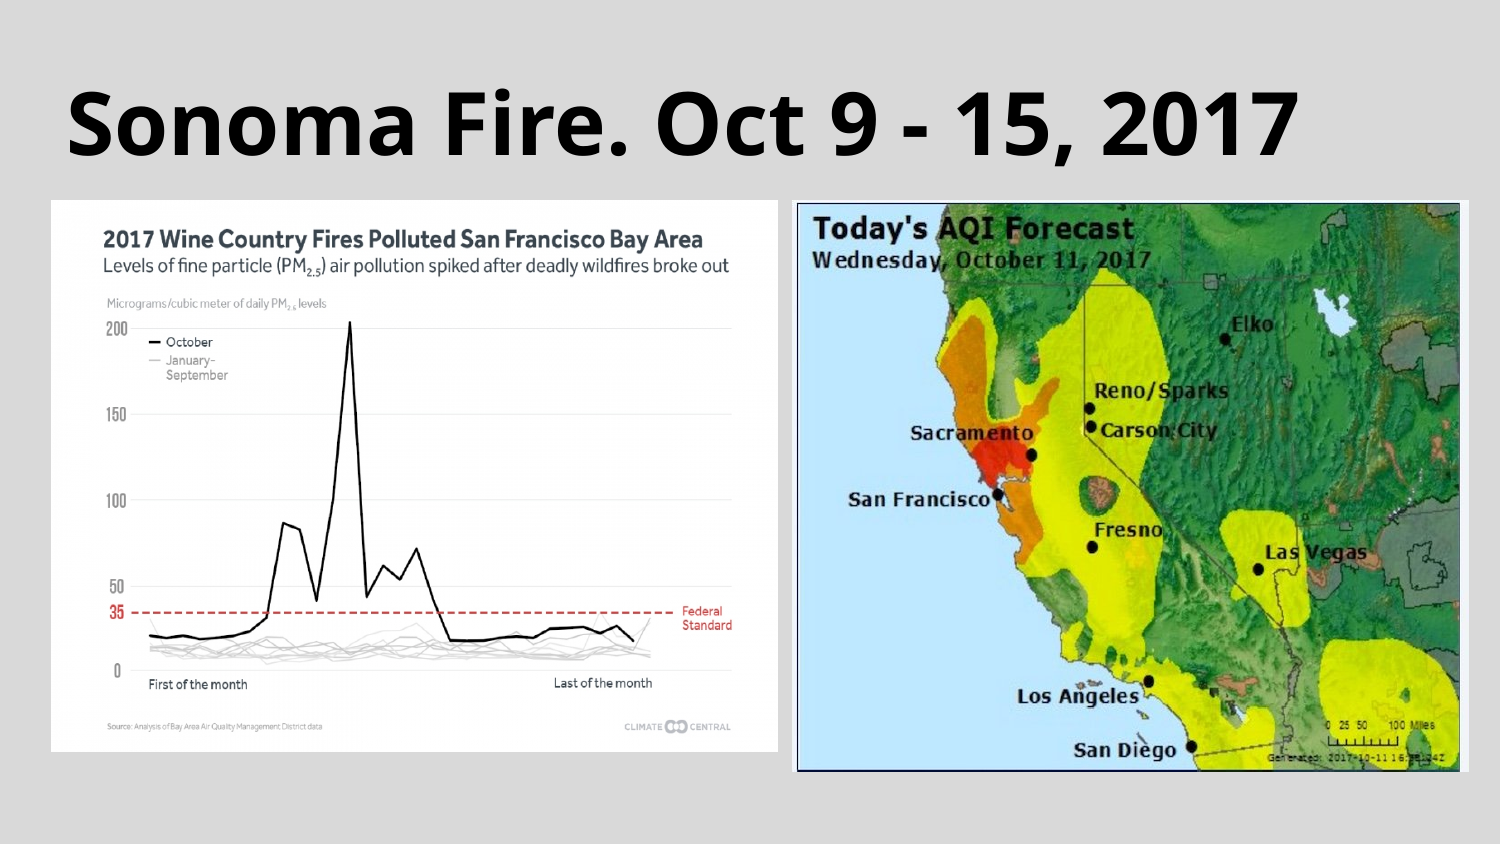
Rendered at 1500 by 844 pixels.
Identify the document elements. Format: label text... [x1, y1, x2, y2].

title Sonoma Fire. Oct 9 - 15, 2017 [51, 51, 1449, 189]
picture [792, 200, 1469, 772]
picture [50, 200, 779, 752]
